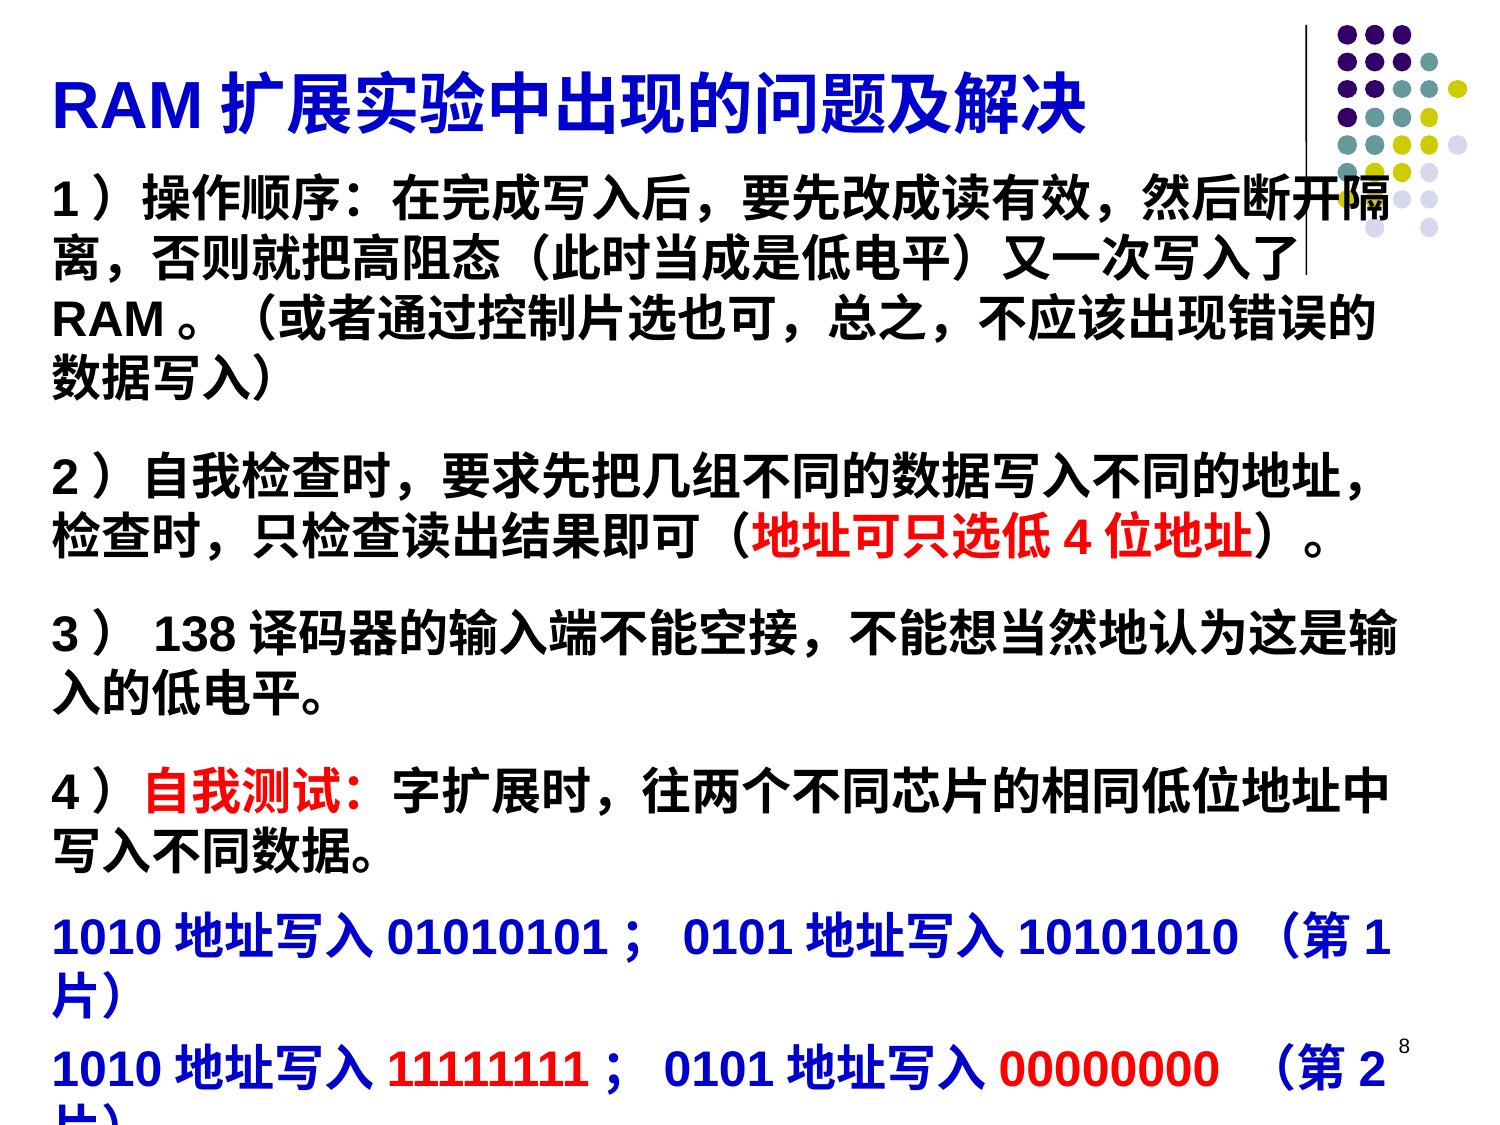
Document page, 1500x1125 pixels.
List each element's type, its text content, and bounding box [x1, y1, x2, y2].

text_box RAM扩展实验中出现的问题及解决 1）操作顺序：在完成写入后，要先改成读有效，然后断开隔离，否则就把高阻态（此时当成是低电平）又一次写入了RAM。（或者通过控制片选也可，总之，不应该出现错误的数据写入） 2）自我检查时，要求先把几组不同的数据写入不同的地址，检查时，只检查读出结果即可（地址可只选低4位地址）。 3）138译码器的输入端不能空接，不能想当然地认为这是输入的低电平。 4）自我测试：字扩展时，往两个不同芯片的相同低位地址中写入不同数据。 1010地址写入01010101；0101地址写入10101010（第1片） 1010地址写入11111111；0101地址写入00000000 （第2片） [36, 54, 1431, 1125]
